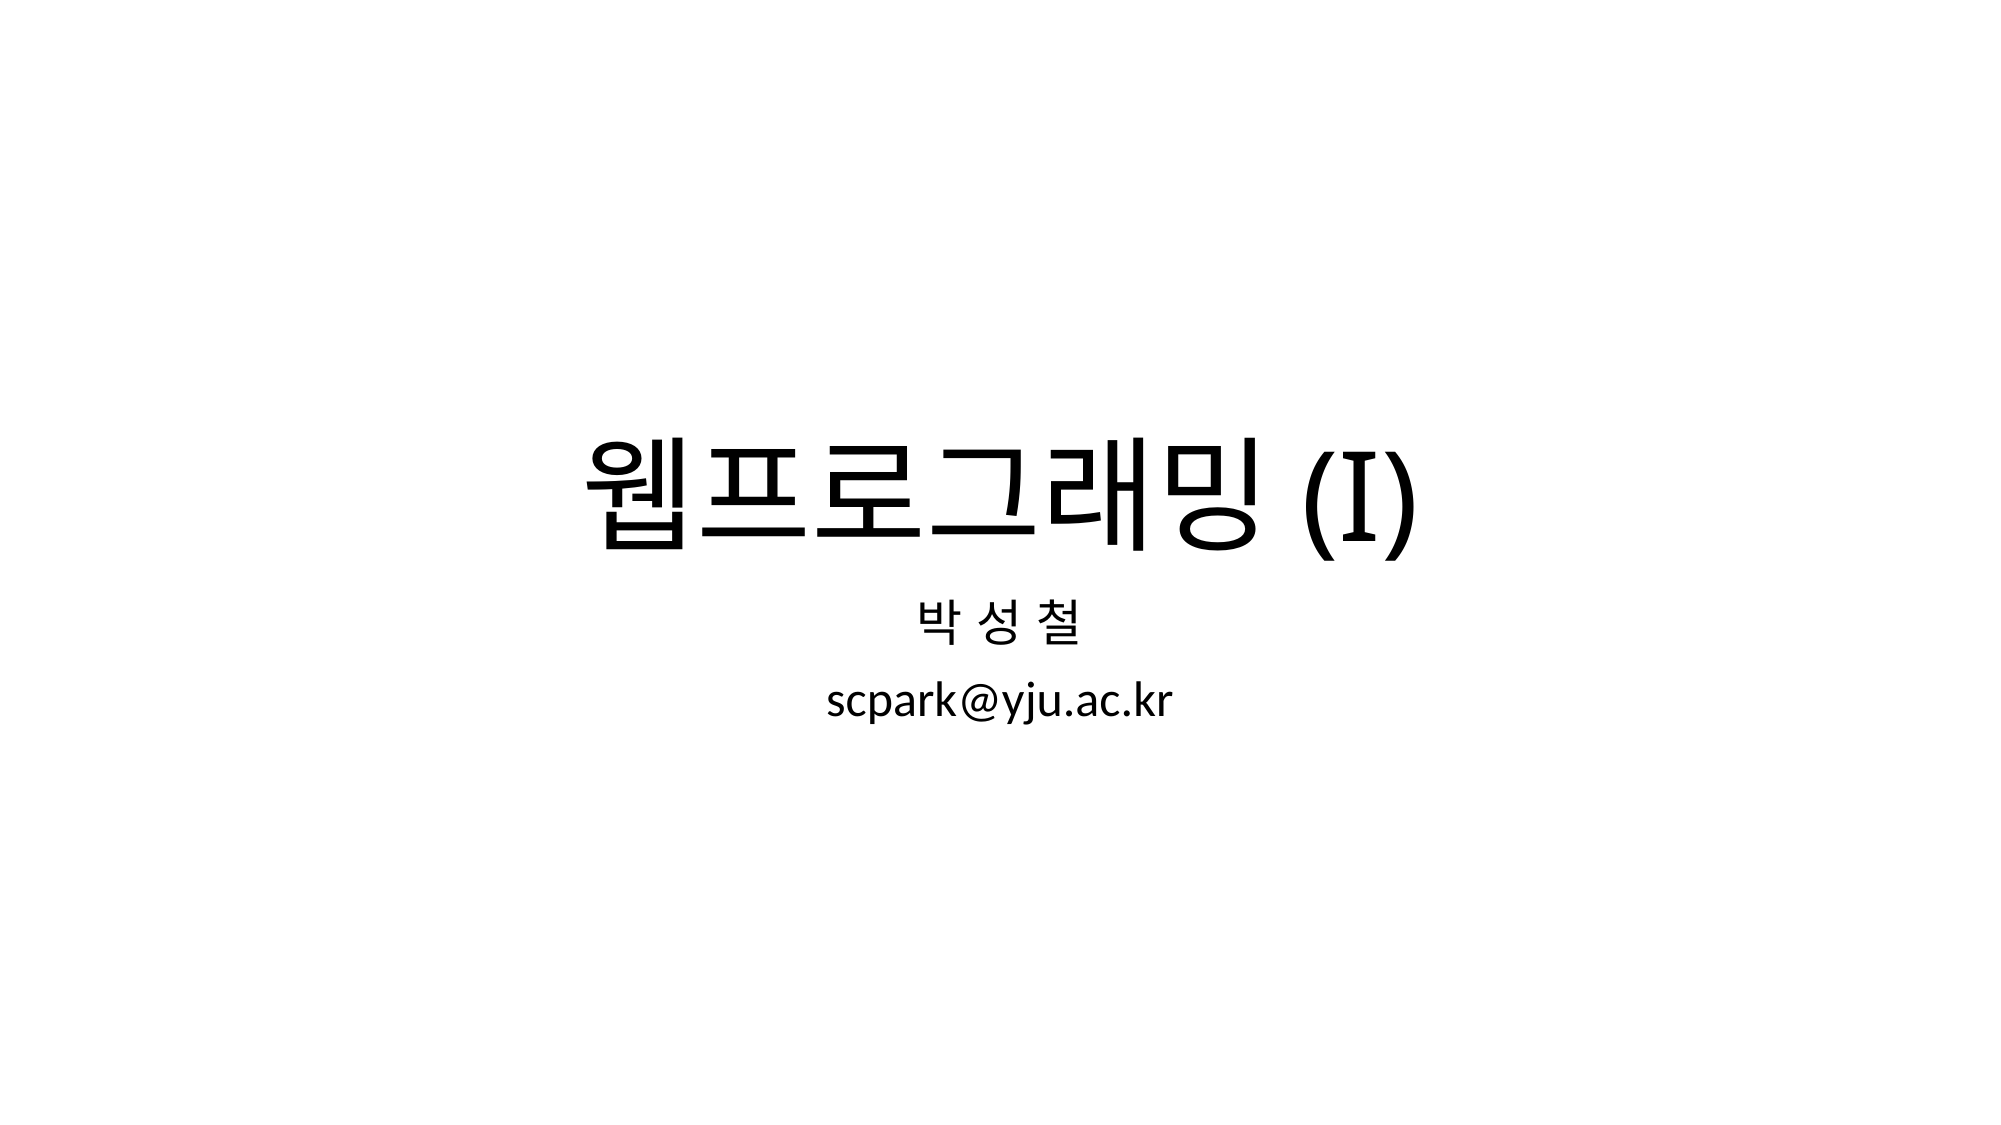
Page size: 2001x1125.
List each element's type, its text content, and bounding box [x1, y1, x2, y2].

subtitle 박 성 철 scpark@yju.ac.kr [249, 590, 1750, 863]
title 웹프로그래밍(I) [249, 184, 1750, 576]
